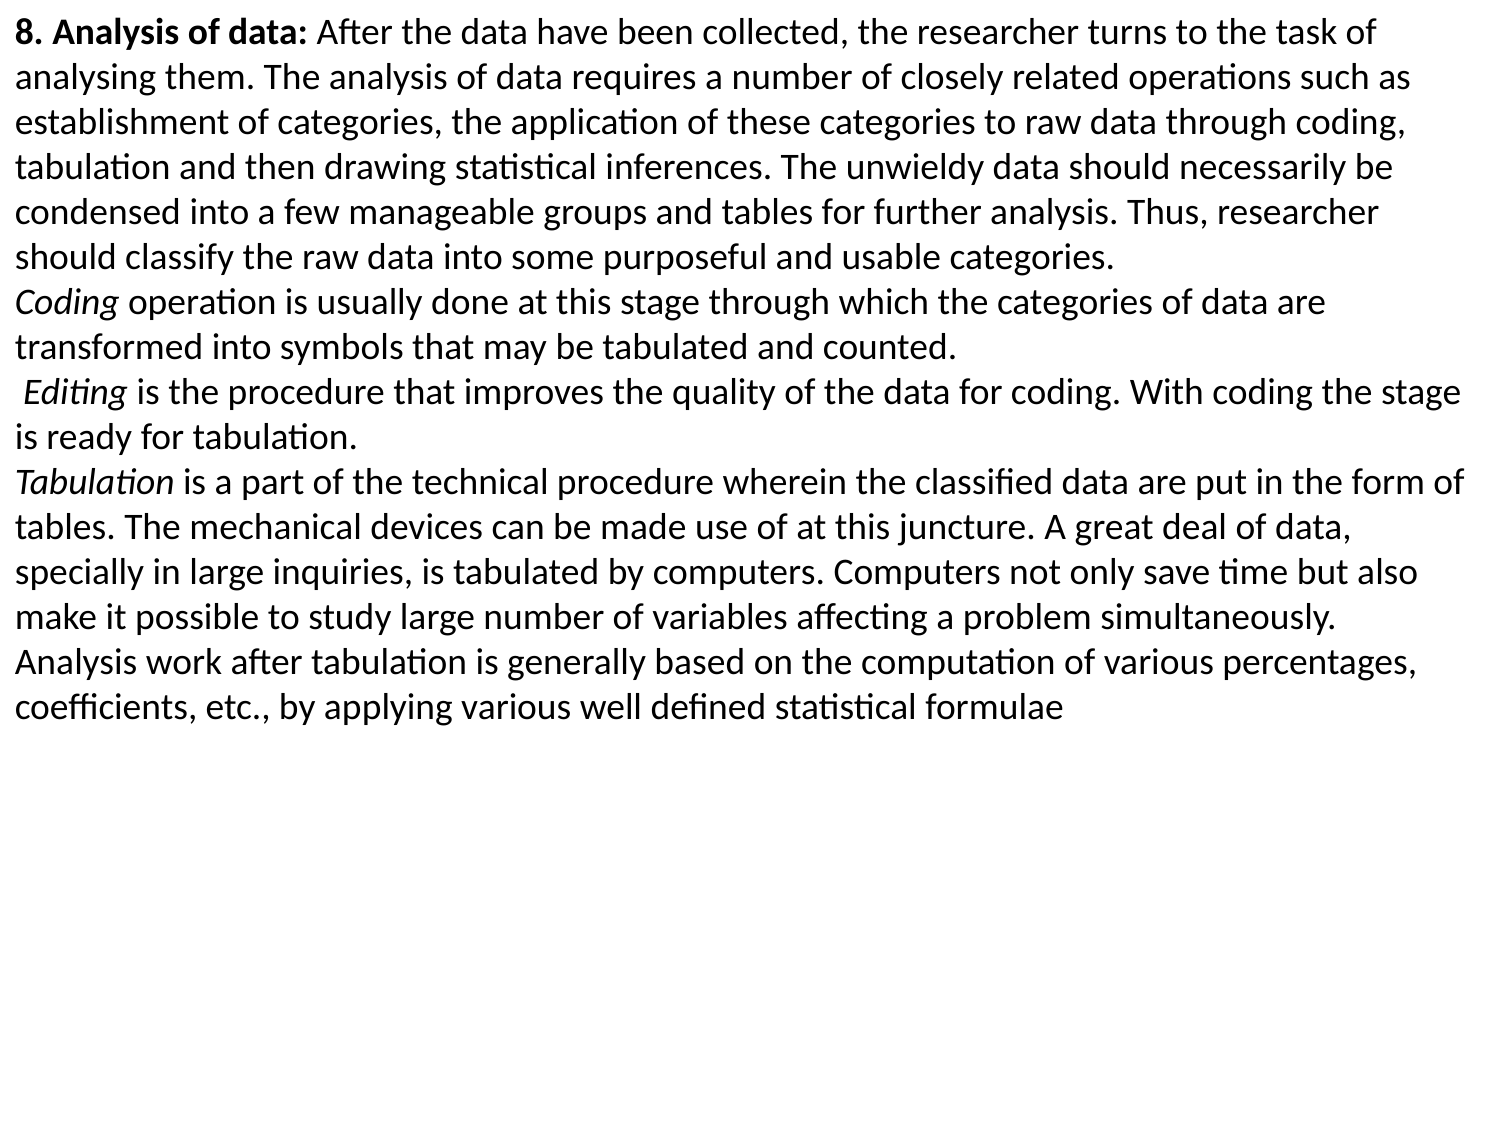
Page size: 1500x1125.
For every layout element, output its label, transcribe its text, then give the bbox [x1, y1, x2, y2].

text_box 8. Analysis of data: After the data have been collected, the researcher turns to the task of analysing them. The analysis of data requires a number of closely related operations such as establishment of categories, the application of these categories to raw data through coding, tabulation and then drawing statistical inferences. The unwieldy data should necessarily be condensed into a few manageable groups and tables for further analysis. Thus, researcher should classify the raw data into some purposeful and usable categories. Coding operation is usually done at this stage through which the categories of data are transformed into symbols that may be tabulated and counted. Editing is the procedure that improves the quality of the data for coding. With coding the stage is ready for tabulation. Tabulation is a part of the technical procedure wherein the classified data are put in the form of tables. The mechanical devices can be made use of at this juncture. A great deal of data, specially in large inquiries, is tabulated by computers. Computers not only save time but also make it possible to study large number of variables affecting a problem simultaneously. Analysis work after tabulation is generally based on the computation of various percentages, coefficients, etc., by applying various well defined statistical formulae [0, 0, 1500, 735]
